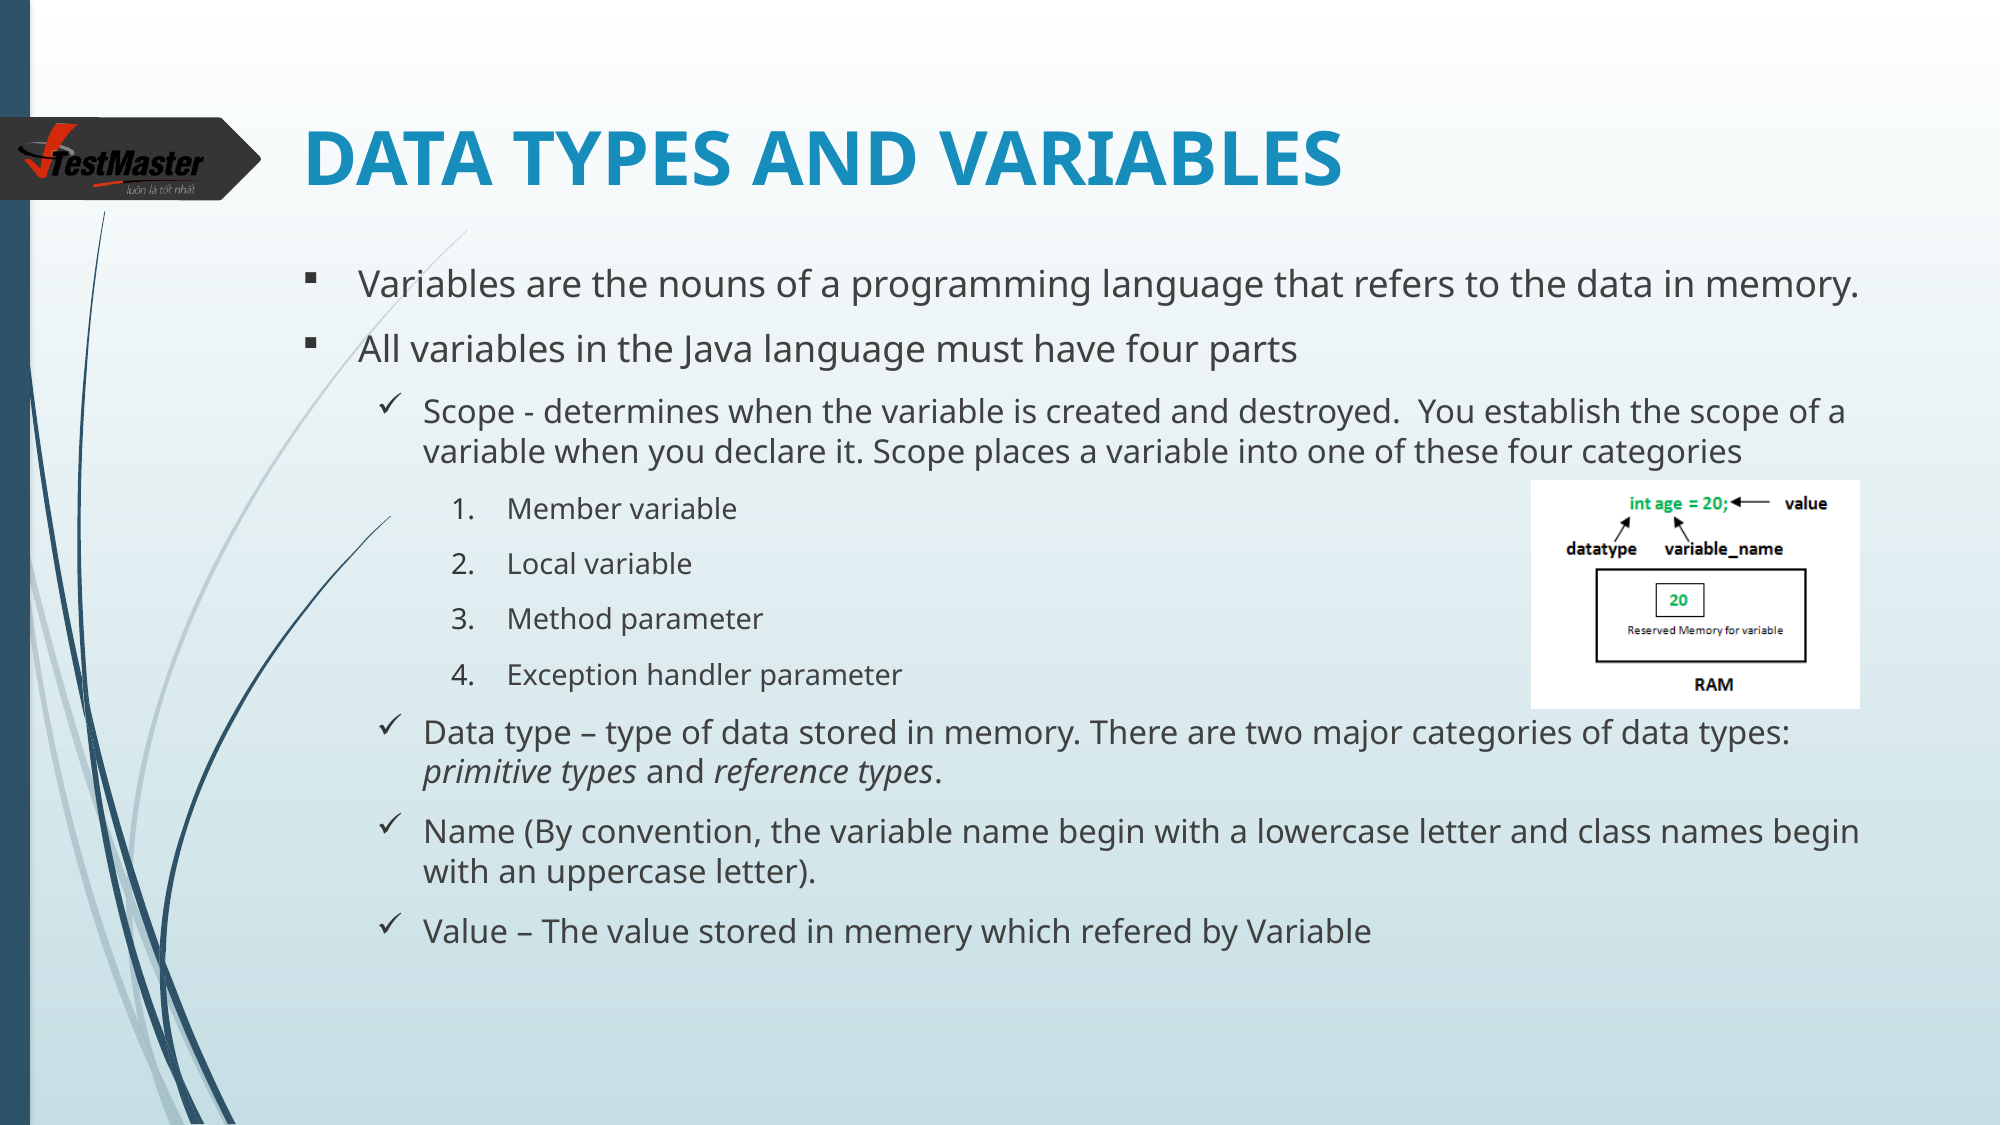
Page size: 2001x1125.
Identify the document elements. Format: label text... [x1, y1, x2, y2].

title DATA TYPES AND VARIABLES [287, 102, 1888, 236]
picture [18, 121, 204, 196]
picture [1531, 480, 1860, 709]
list Variables are the nouns of a programming language that refers to the data in memory. All variables in the Java language must have four parts Scope - determines when the variable is created and destroyed. You establish the scope of a variable when you declare it. Scope places a variable into one of these four categories Member variable Local variable Method parameter Exception handler parameter Data type – type of data stored in memory. There are two major categories of data types: primitive types and reference types. Name (By convention, the variable name begin with a lowercase letter and class names begin with an uppercase letter). Value – The value stored in memery which refered by Variable [287, 253, 1888, 970]
